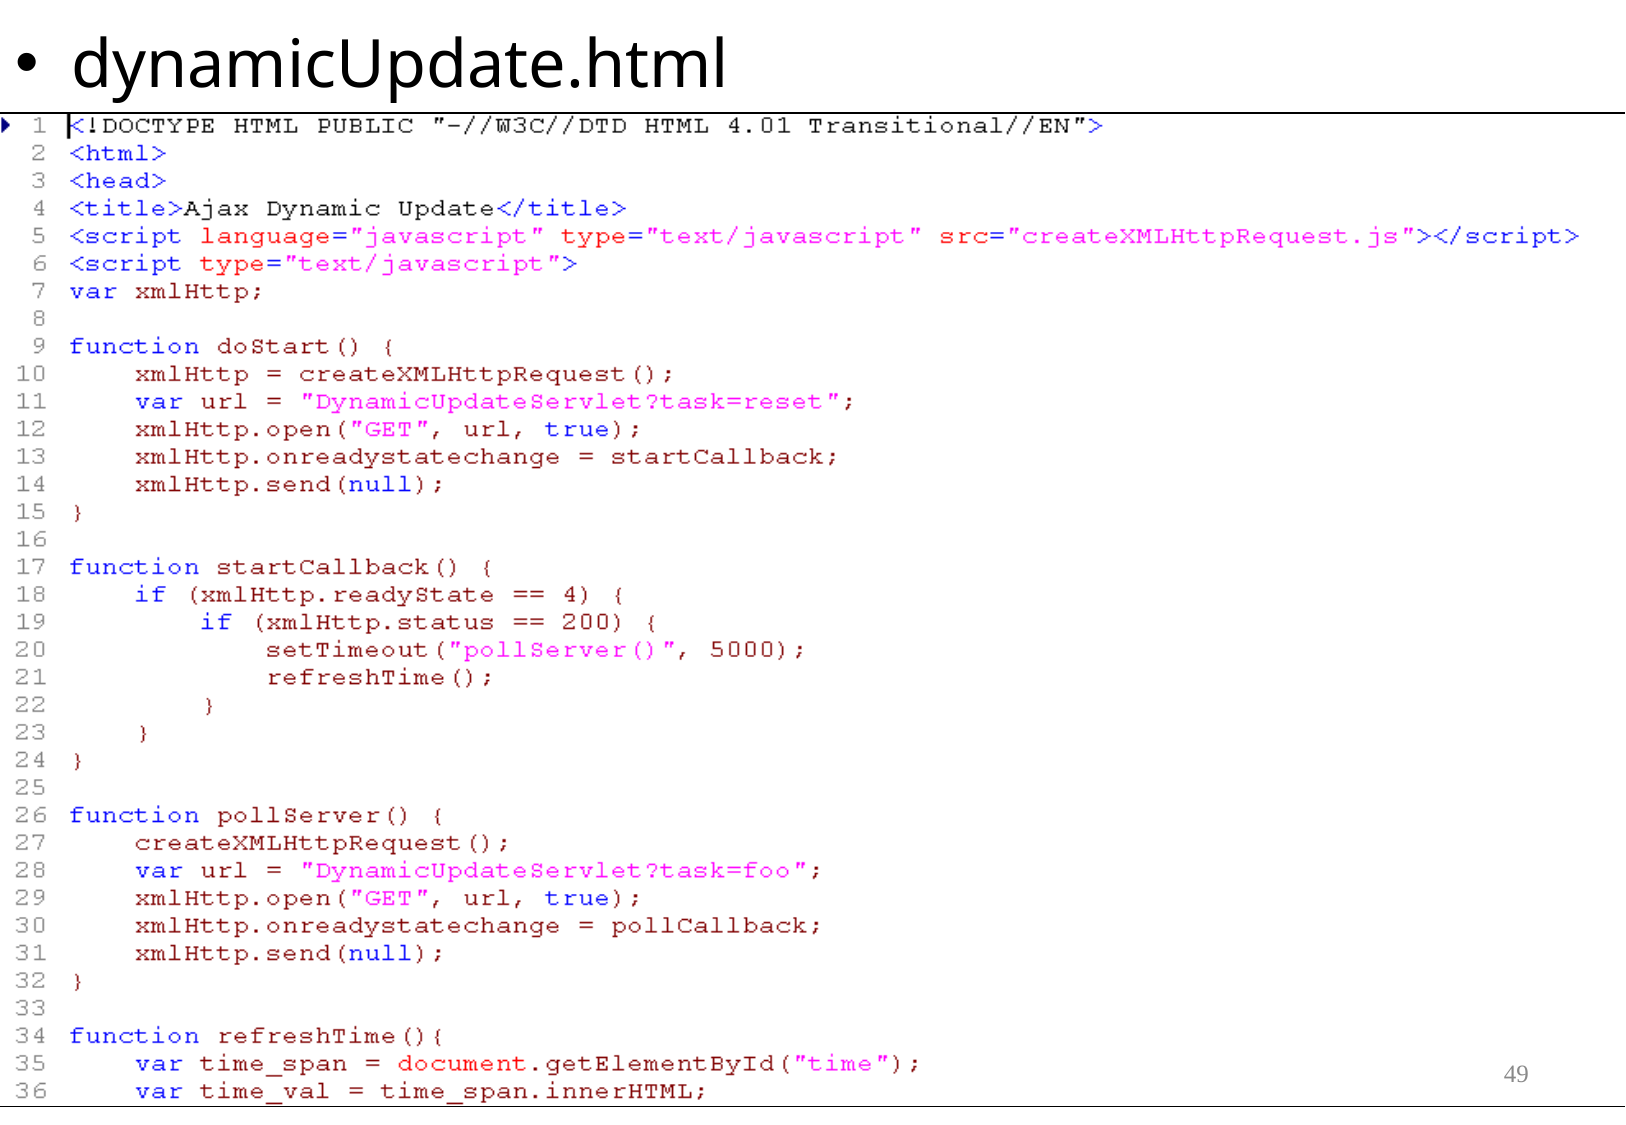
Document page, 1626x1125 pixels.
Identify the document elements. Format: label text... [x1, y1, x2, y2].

list dynamicUpdate.html [0, 13, 1463, 112]
picture [0, 113, 1625, 1107]
